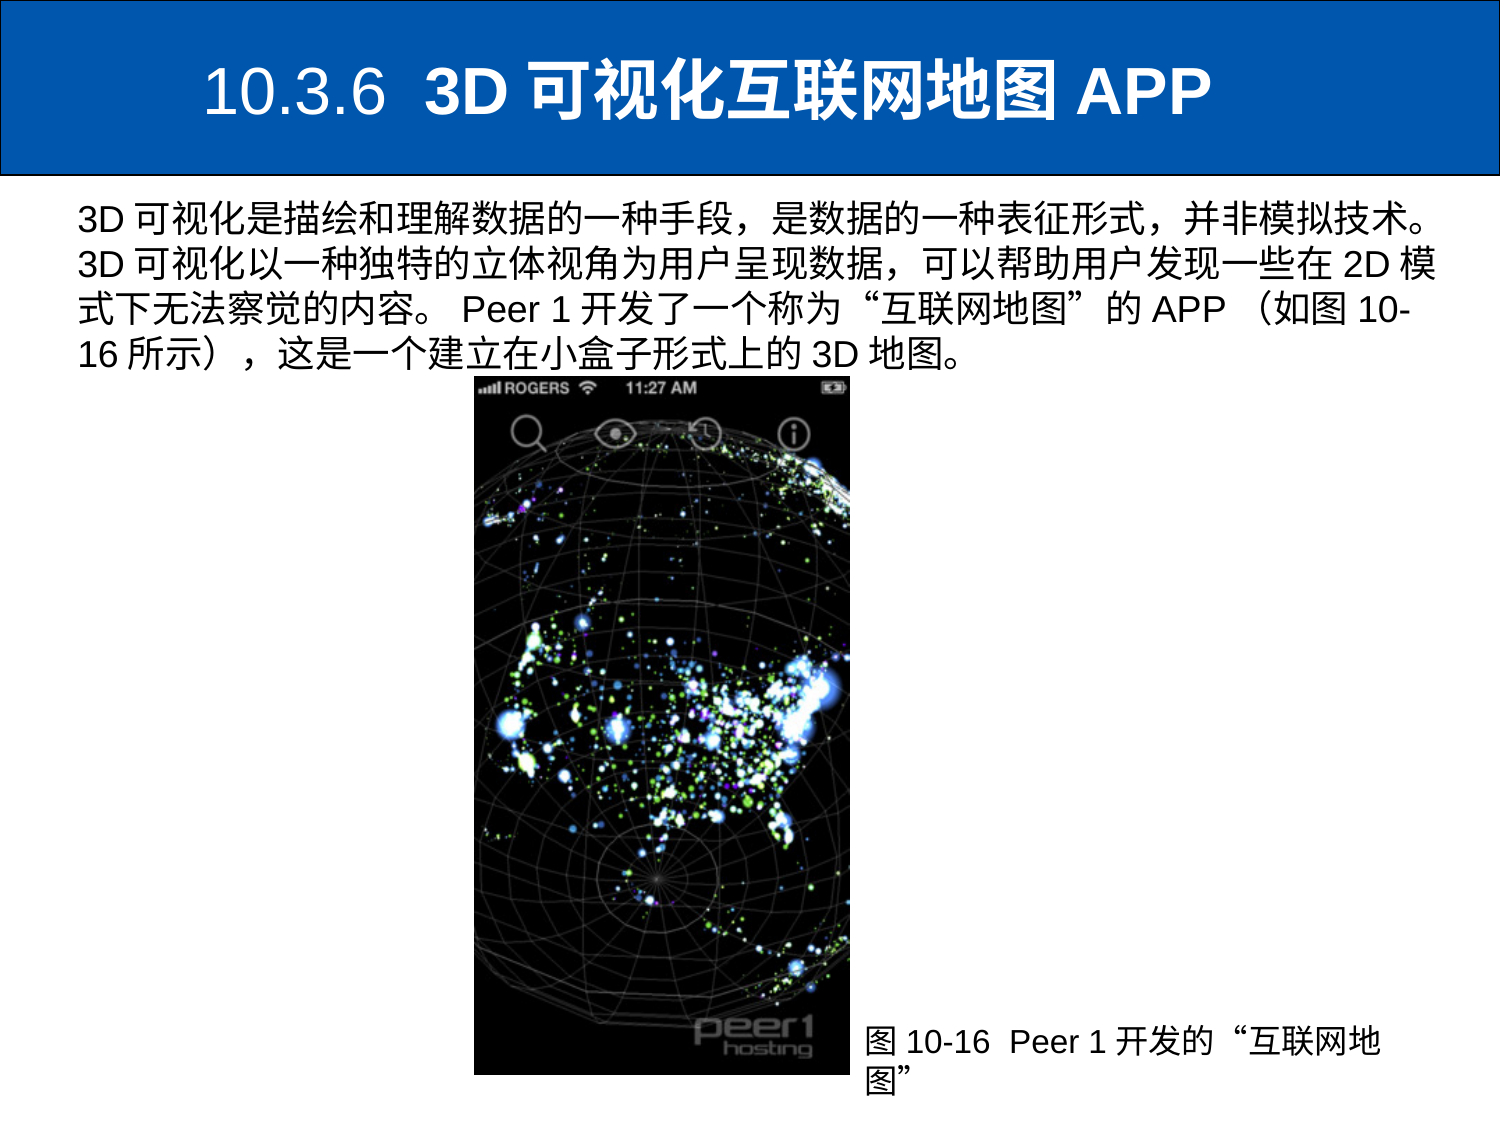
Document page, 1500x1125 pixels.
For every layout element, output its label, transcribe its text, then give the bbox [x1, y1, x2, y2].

picture [474, 376, 851, 1076]
text_box 图10-16 Peer 1开发的“互联网地图” [849, 1012, 1450, 1107]
title 10.3.6 3D可视化互联网地图APP [187, 12, 1500, 163]
text_box 3D可视化是描绘和理解数据的一种手段，是数据的一种表征形式，并非模拟技术。3D可视化以一种独特的立体视角为用户呈现数据，可以帮助用户发现一些在2D模式下无法察觉的内容。Peer 1开发了一个称为“互联网地图”的APP（如图10-16所示），这是一个建立在小盒子形式上的3D地图。 [62, 187, 1463, 383]
